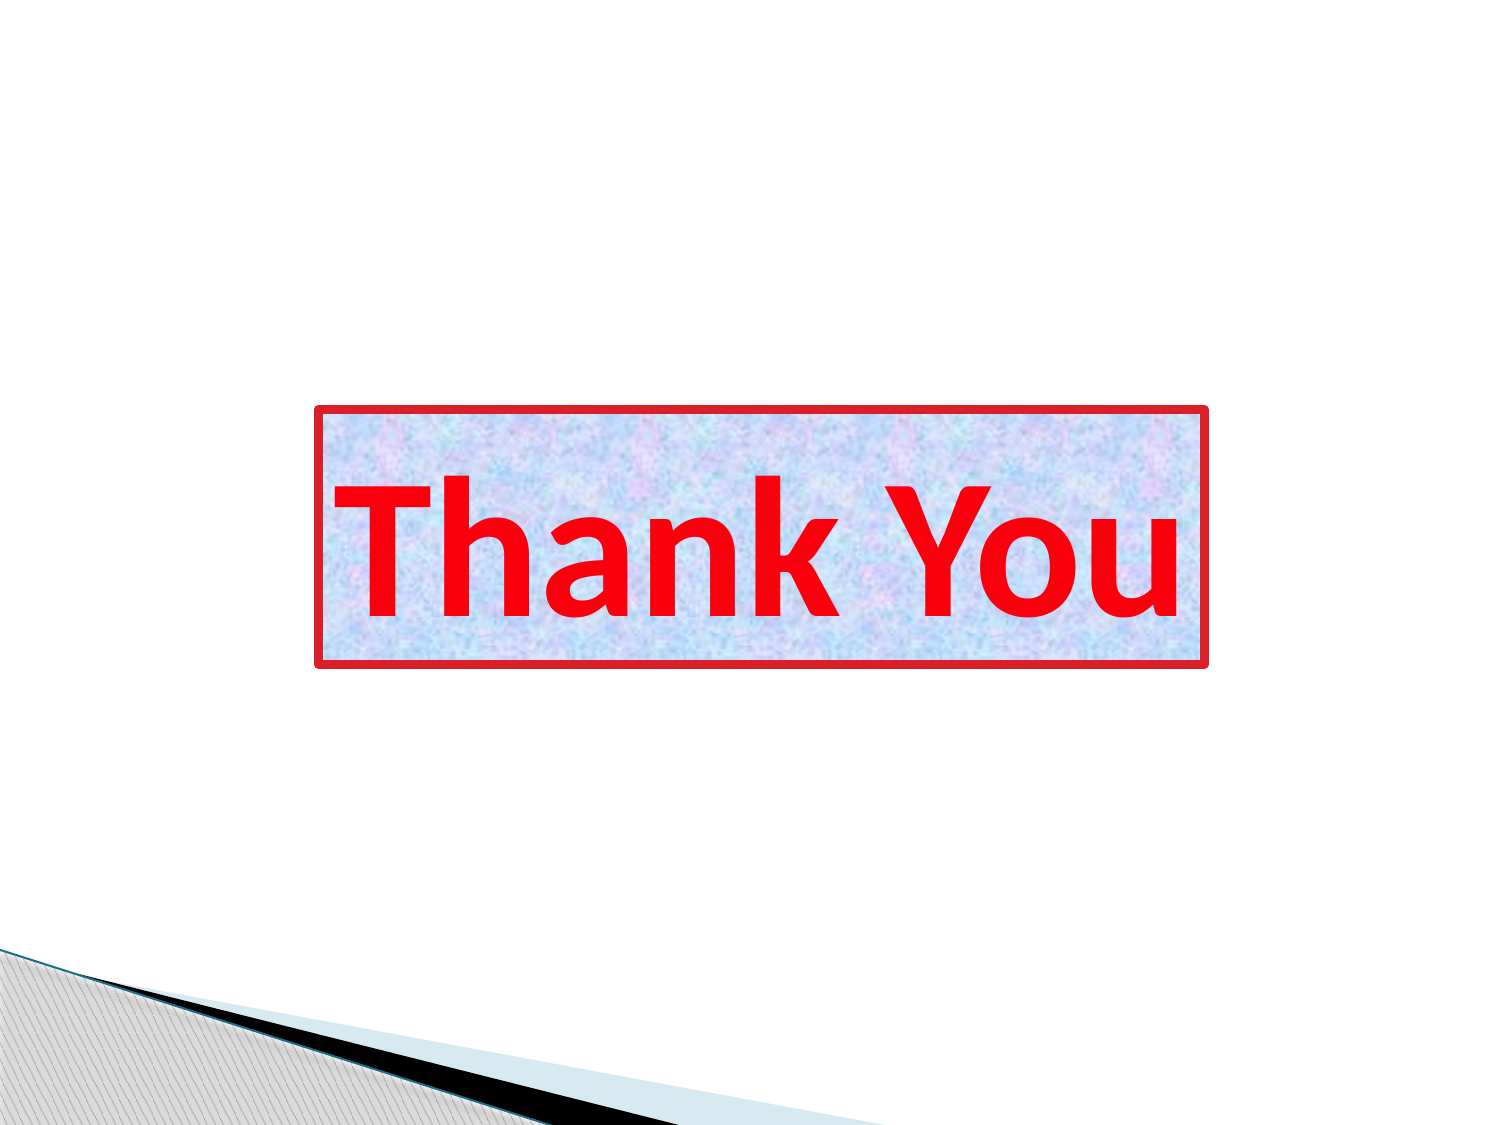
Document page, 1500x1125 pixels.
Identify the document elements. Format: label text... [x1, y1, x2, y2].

text_box Thank You [314, 405, 1209, 669]
